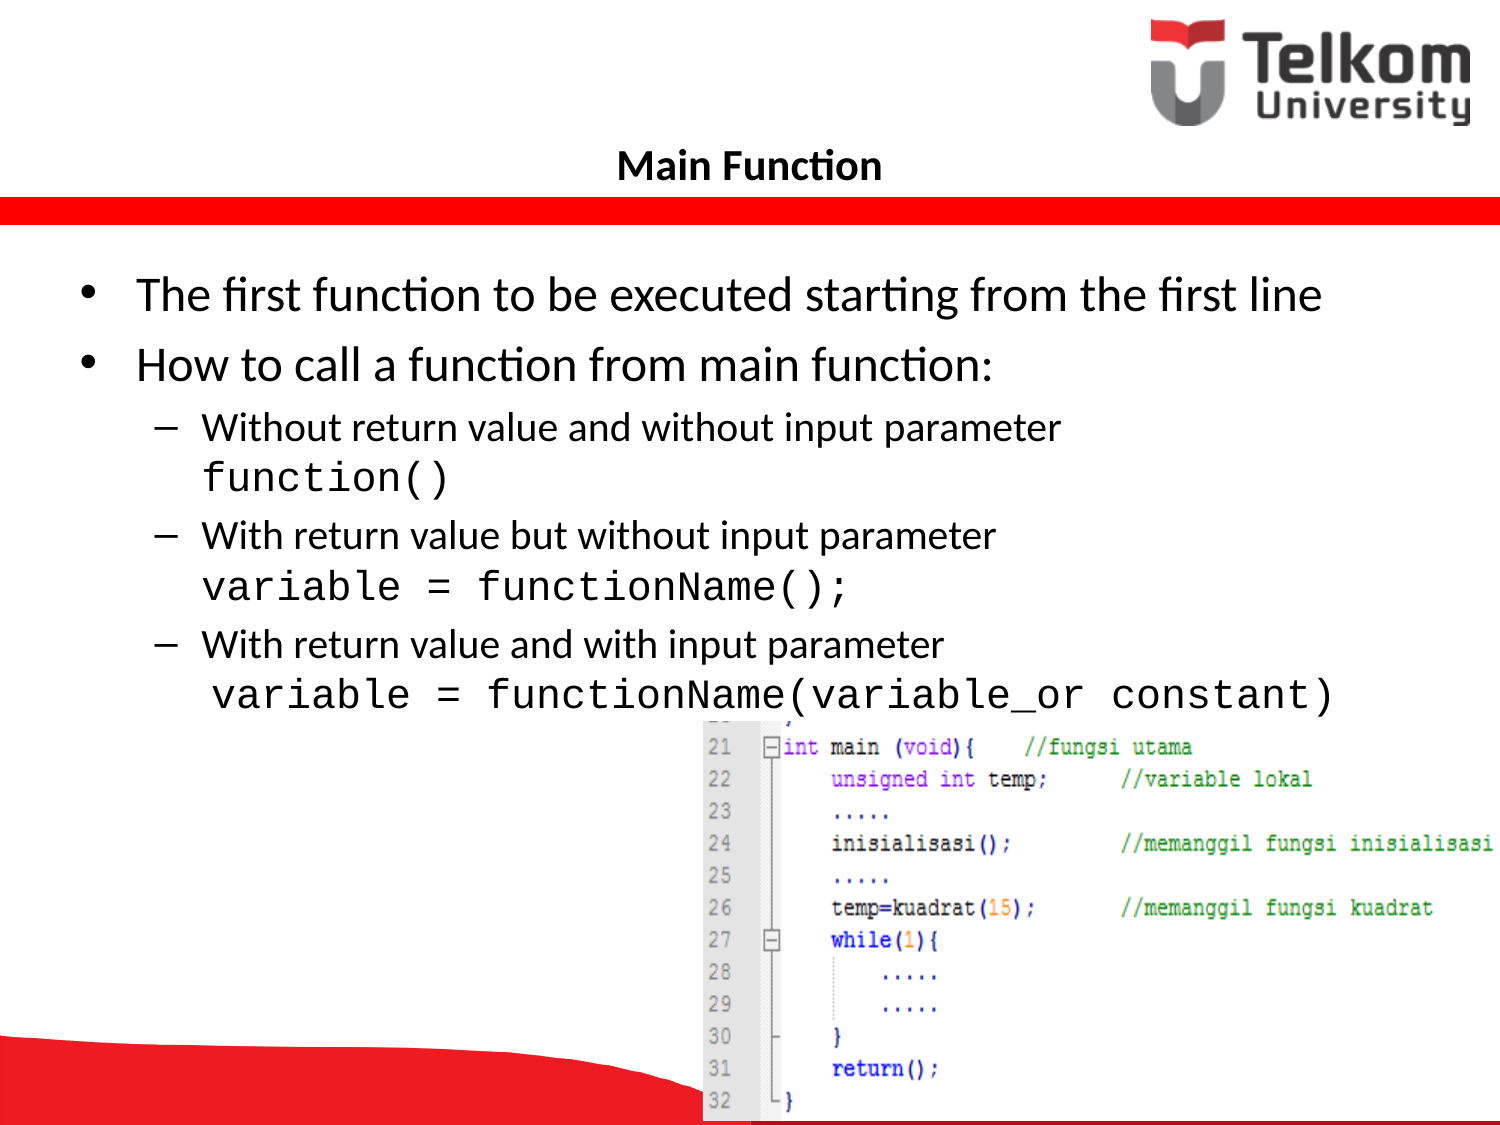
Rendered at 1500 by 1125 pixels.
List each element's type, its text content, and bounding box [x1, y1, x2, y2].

title Main Function [0, 128, 1500, 198]
picture [0, 721, 1500, 1125]
list The first function to be executed starting from the first line How to call a function from main function: Without return value and without input parameter function() With return value but without input parameter variable = functionName(); With return value and with input parameter variable = functionName(variable_or constant) [64, 254, 1450, 1014]
picture [1151, 19, 1470, 126]
